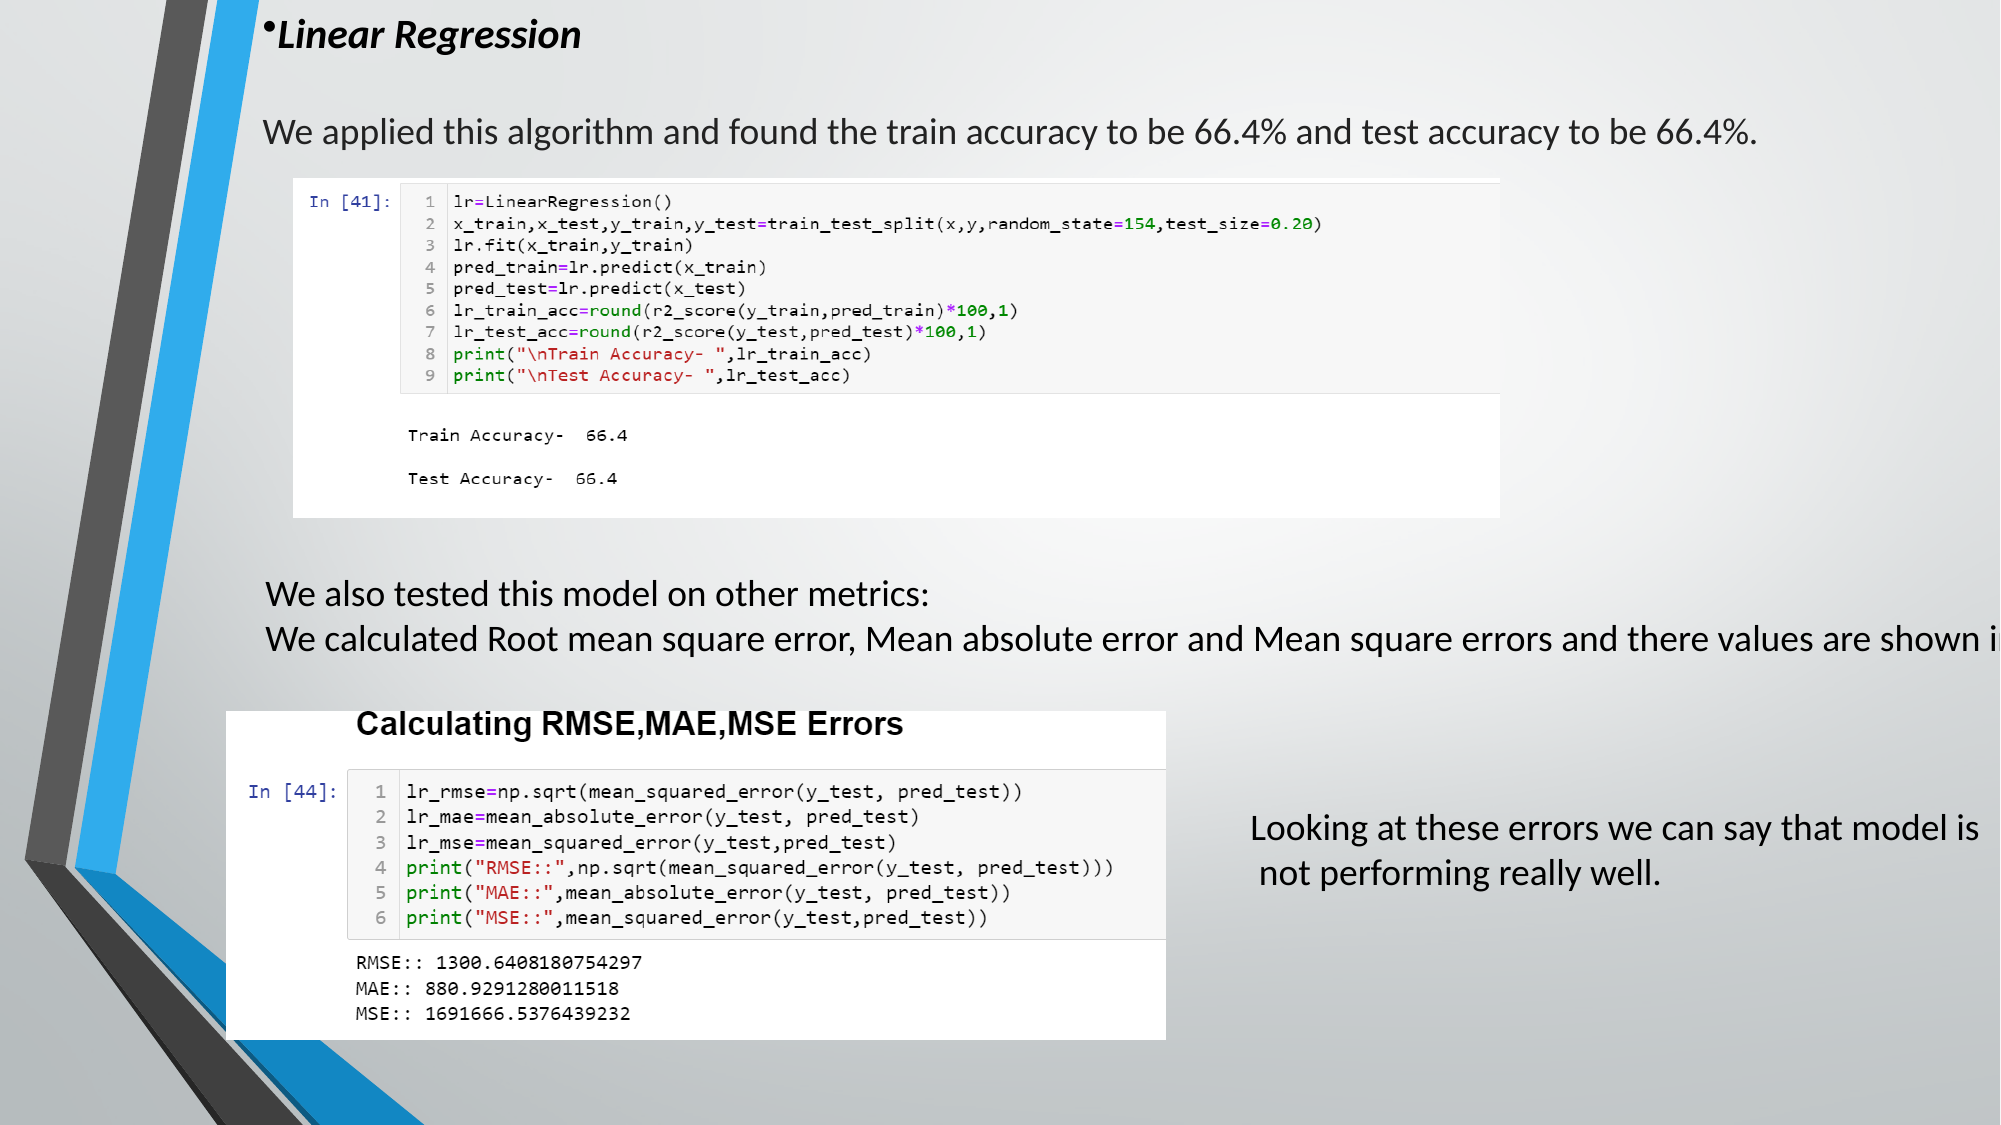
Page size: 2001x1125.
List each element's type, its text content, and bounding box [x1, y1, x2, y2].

text_box We also tested this model on other metrics: We calculated Root mean square error, Mean absolute error and Mean square errors and there values are shown in the snapshot below: [250, 561, 2000, 712]
picture [292, 178, 1501, 519]
picture [225, 711, 1166, 1041]
text_box Looking at these errors we can say that model is not performing really well. [1235, 795, 1996, 946]
text_box Linear Regression We applied this algorithm and found the train accuracy to be 66.4% and test accuracy to be 66.4%. [247, 0, 1776, 205]
